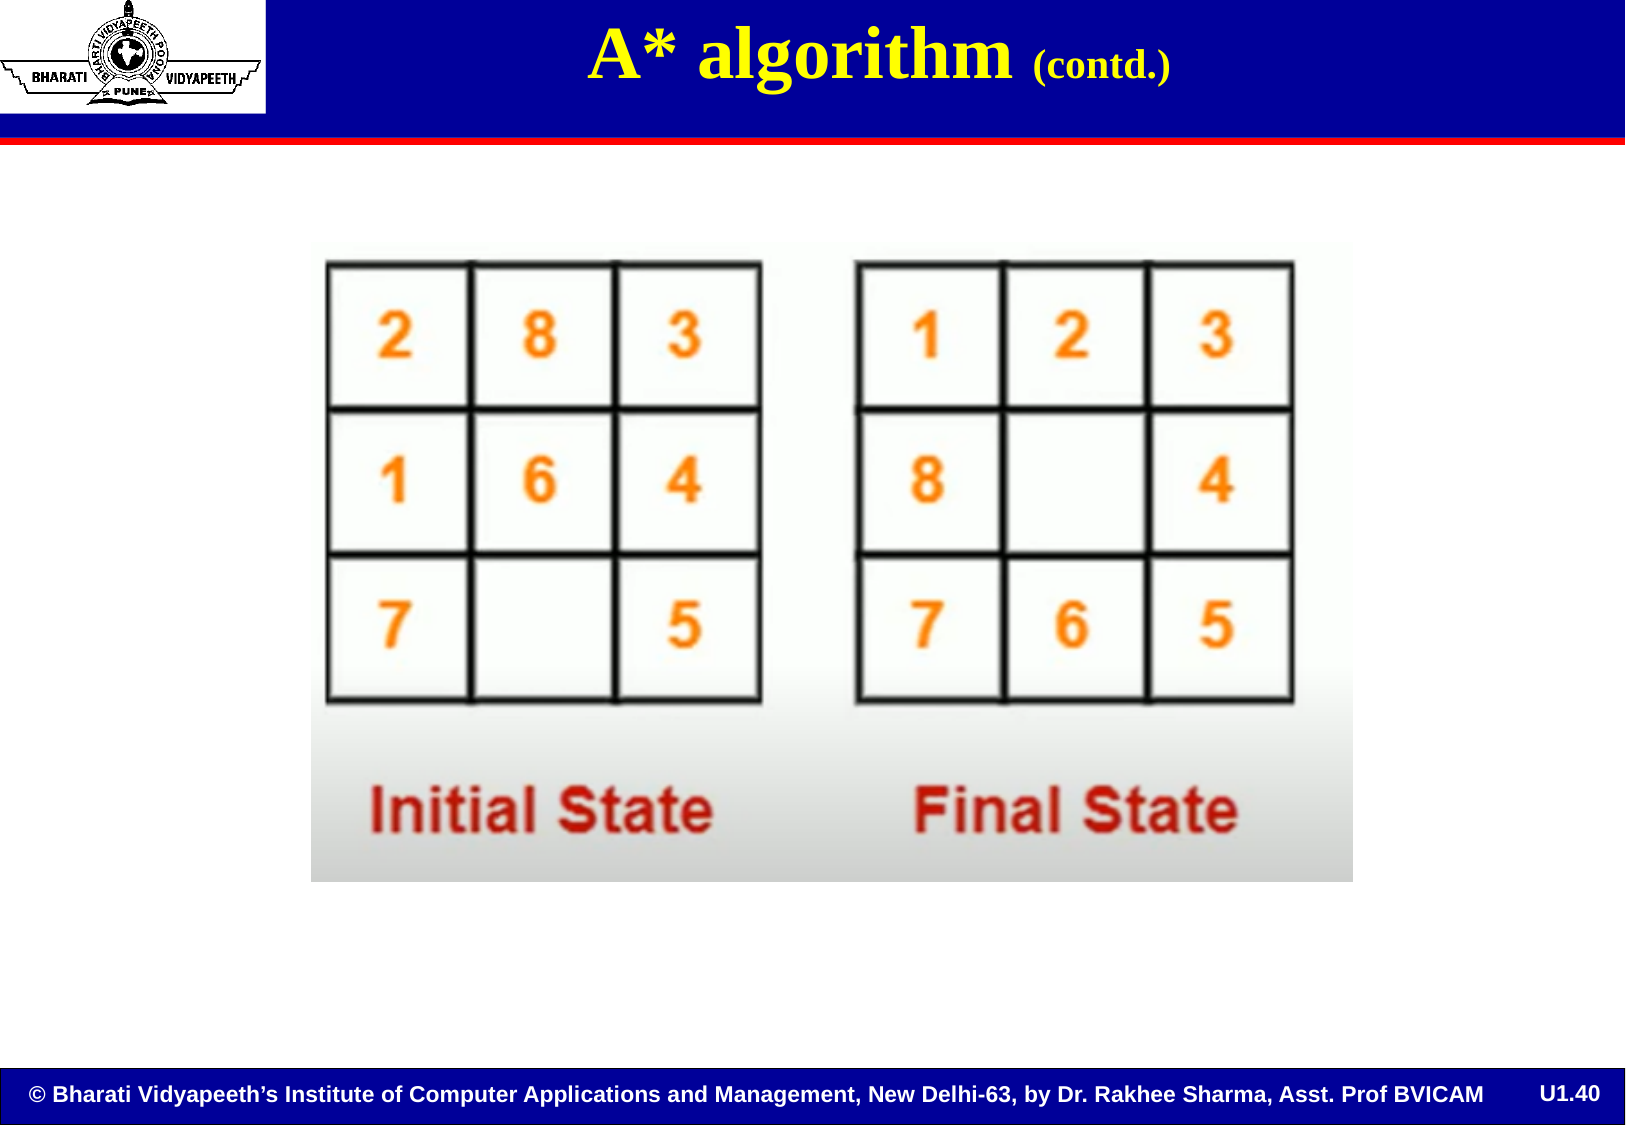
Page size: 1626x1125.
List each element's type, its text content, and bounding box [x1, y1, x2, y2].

picture [0, 0, 201, 106]
picture [311, 242, 1353, 883]
title A* algorithm (contd.) [201, 0, 1558, 140]
